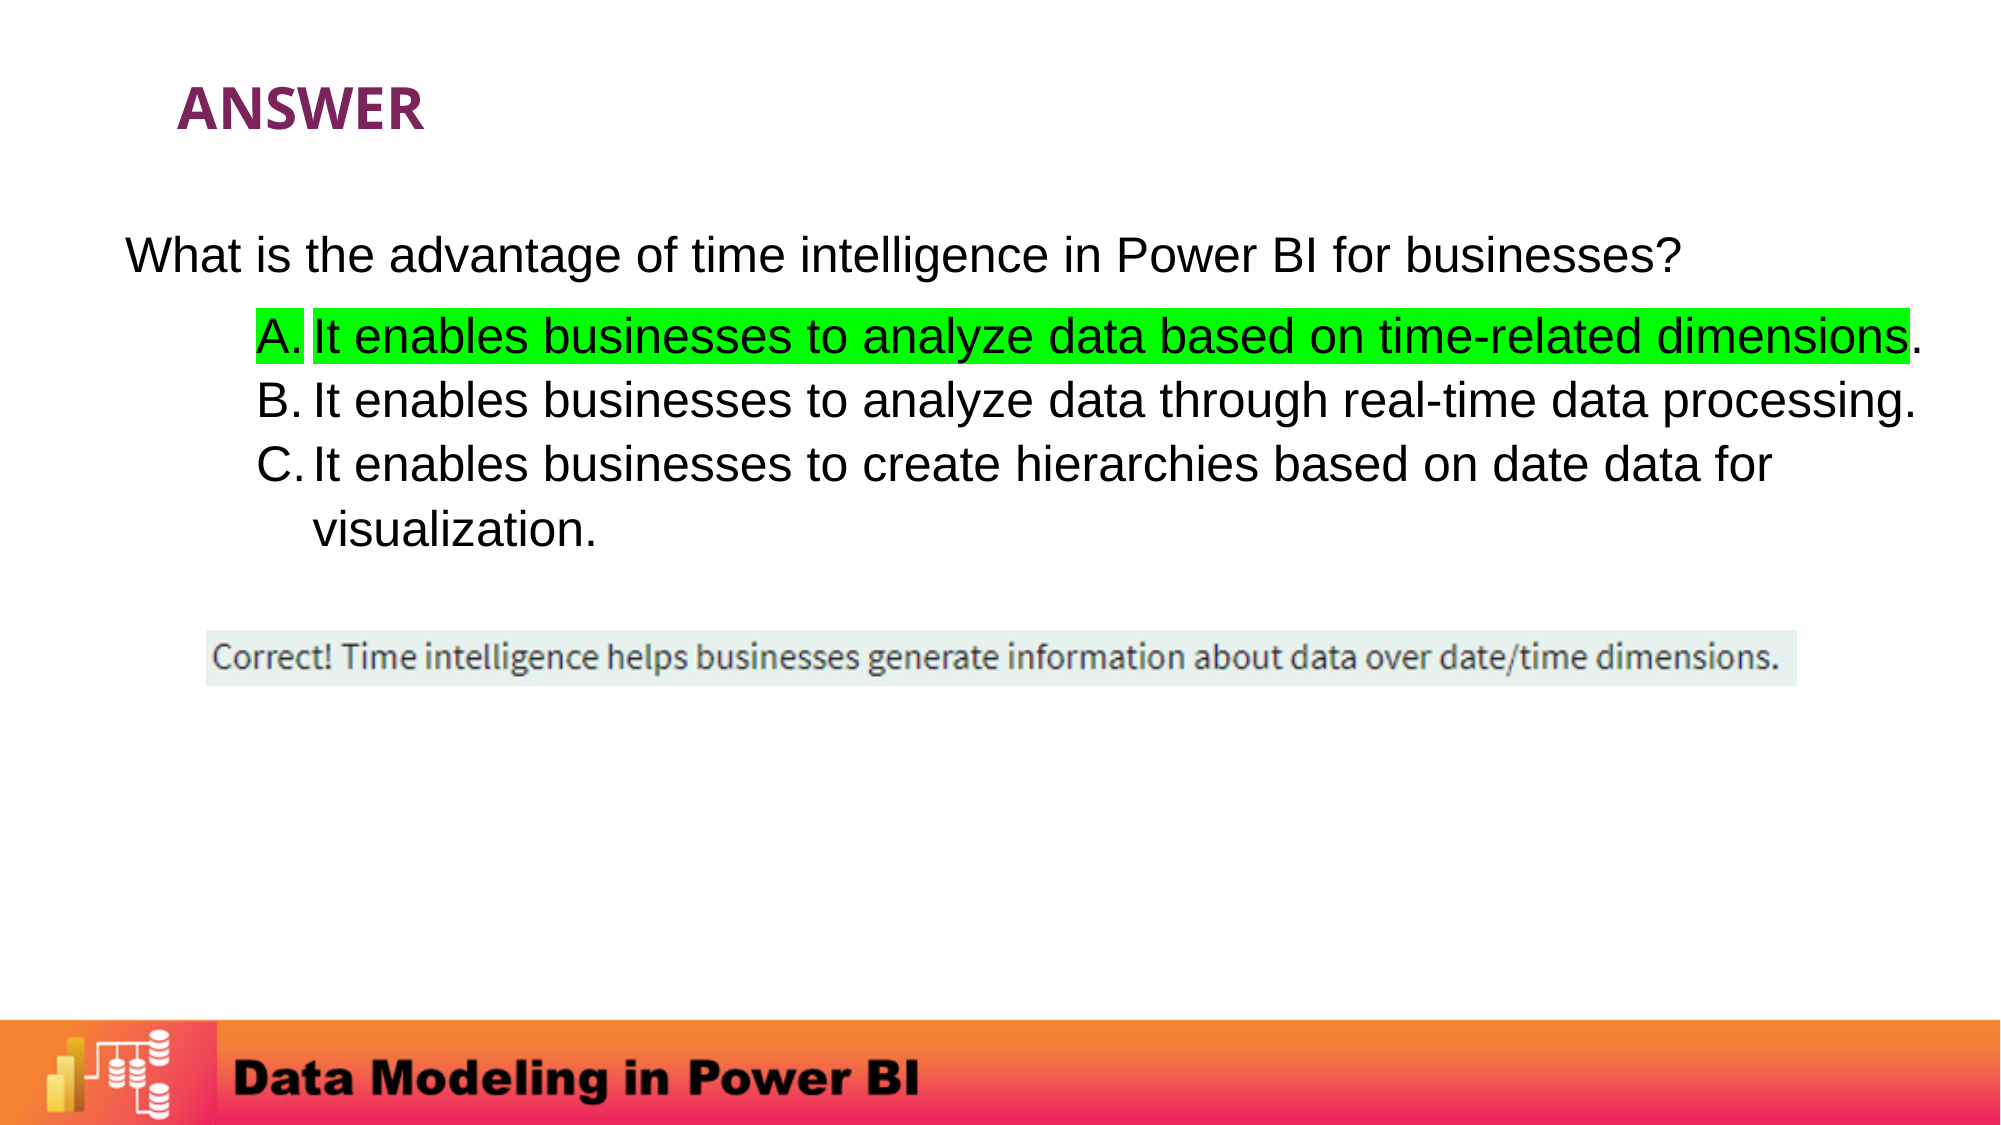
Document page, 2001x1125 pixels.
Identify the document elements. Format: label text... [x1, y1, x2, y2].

text_box ANSWER [163, 58, 1163, 149]
picture [0, 0, 2001, 1125]
text_box What is the advantage of time intelligence in Power BI for businesses? It enables businesses to analyze data based on time-related dimensions. It enables businesses to analyze data through real-time data processing. It enables businesses to create hierarchies based on date data for visualization. [72, 211, 1960, 564]
